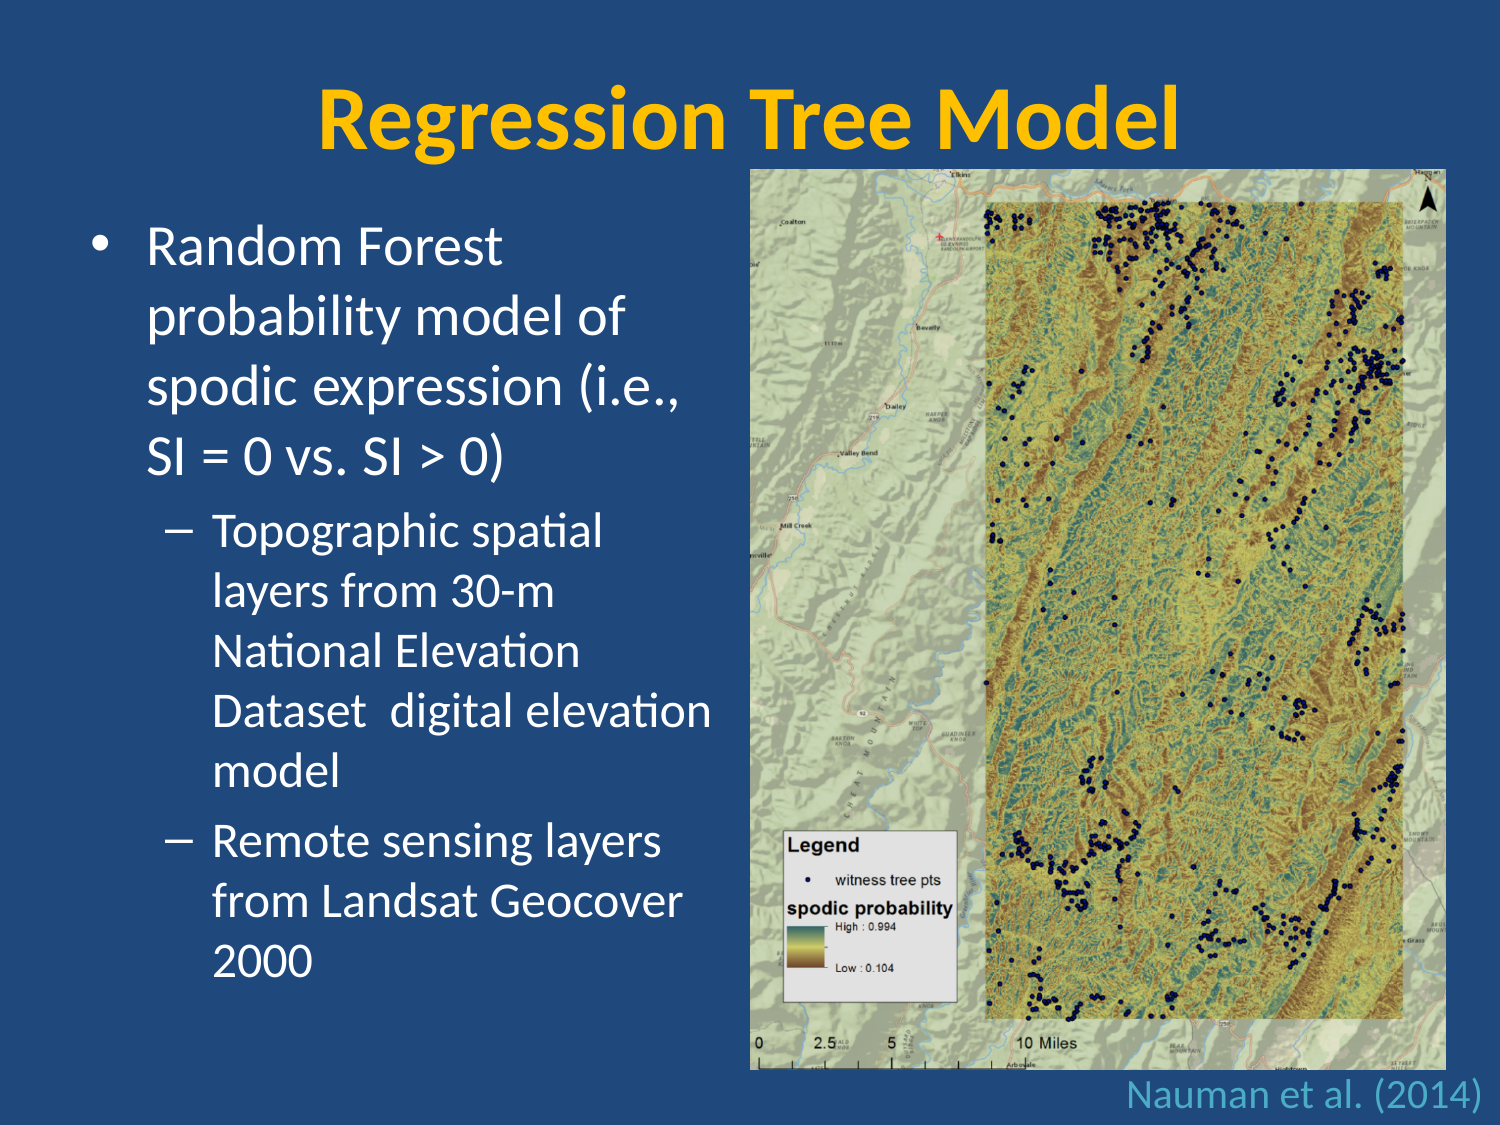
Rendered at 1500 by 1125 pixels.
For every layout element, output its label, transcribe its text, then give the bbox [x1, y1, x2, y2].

picture [749, 168, 1446, 1070]
text_box Nauman et al. (2014) [1110, 1059, 1499, 1125]
title Regression Tree Model [75, 37, 1425, 188]
list Random Forest probability model of spodic expression (i.e., SI = 0 vs. SI > 0) Topographic spatial layers from 30-m National Elevation Dataset digital elevation model Remote sensing layers from Landsat Geocover 2000 [75, 200, 738, 1040]
